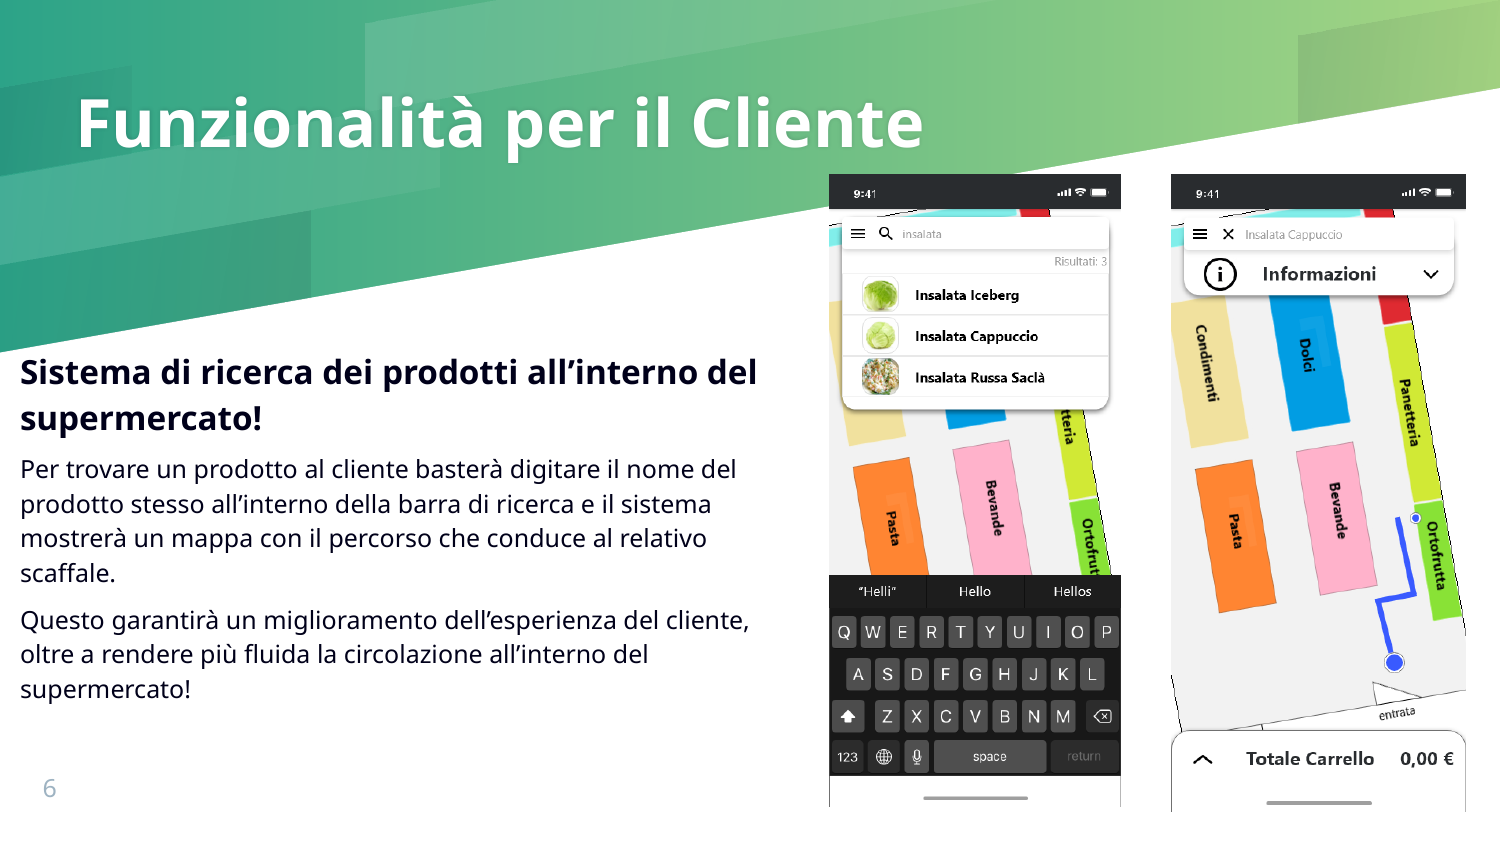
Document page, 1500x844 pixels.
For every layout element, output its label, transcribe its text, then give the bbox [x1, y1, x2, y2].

slide_number 6 [42, 766, 122, 807]
picture [828, 174, 1122, 808]
list Sistema di ricerca dei prodotti all’interno del supermercato! Per trovare un prodotto al cliente basterà digitare il nome del prodotto stesso all’interno della barra di ricerca e il sistema mostrerà un mappa con il percorso che conduce al relativo scaffale. Questo garantirà un miglioramento dell’esperienza del cliente, oltre a rendere più fluida la circolazione all’interno del supermercato! [19, 345, 797, 710]
picture [1171, 174, 1467, 812]
title Funzionalità per il Cliente [75, 0, 975, 241]
